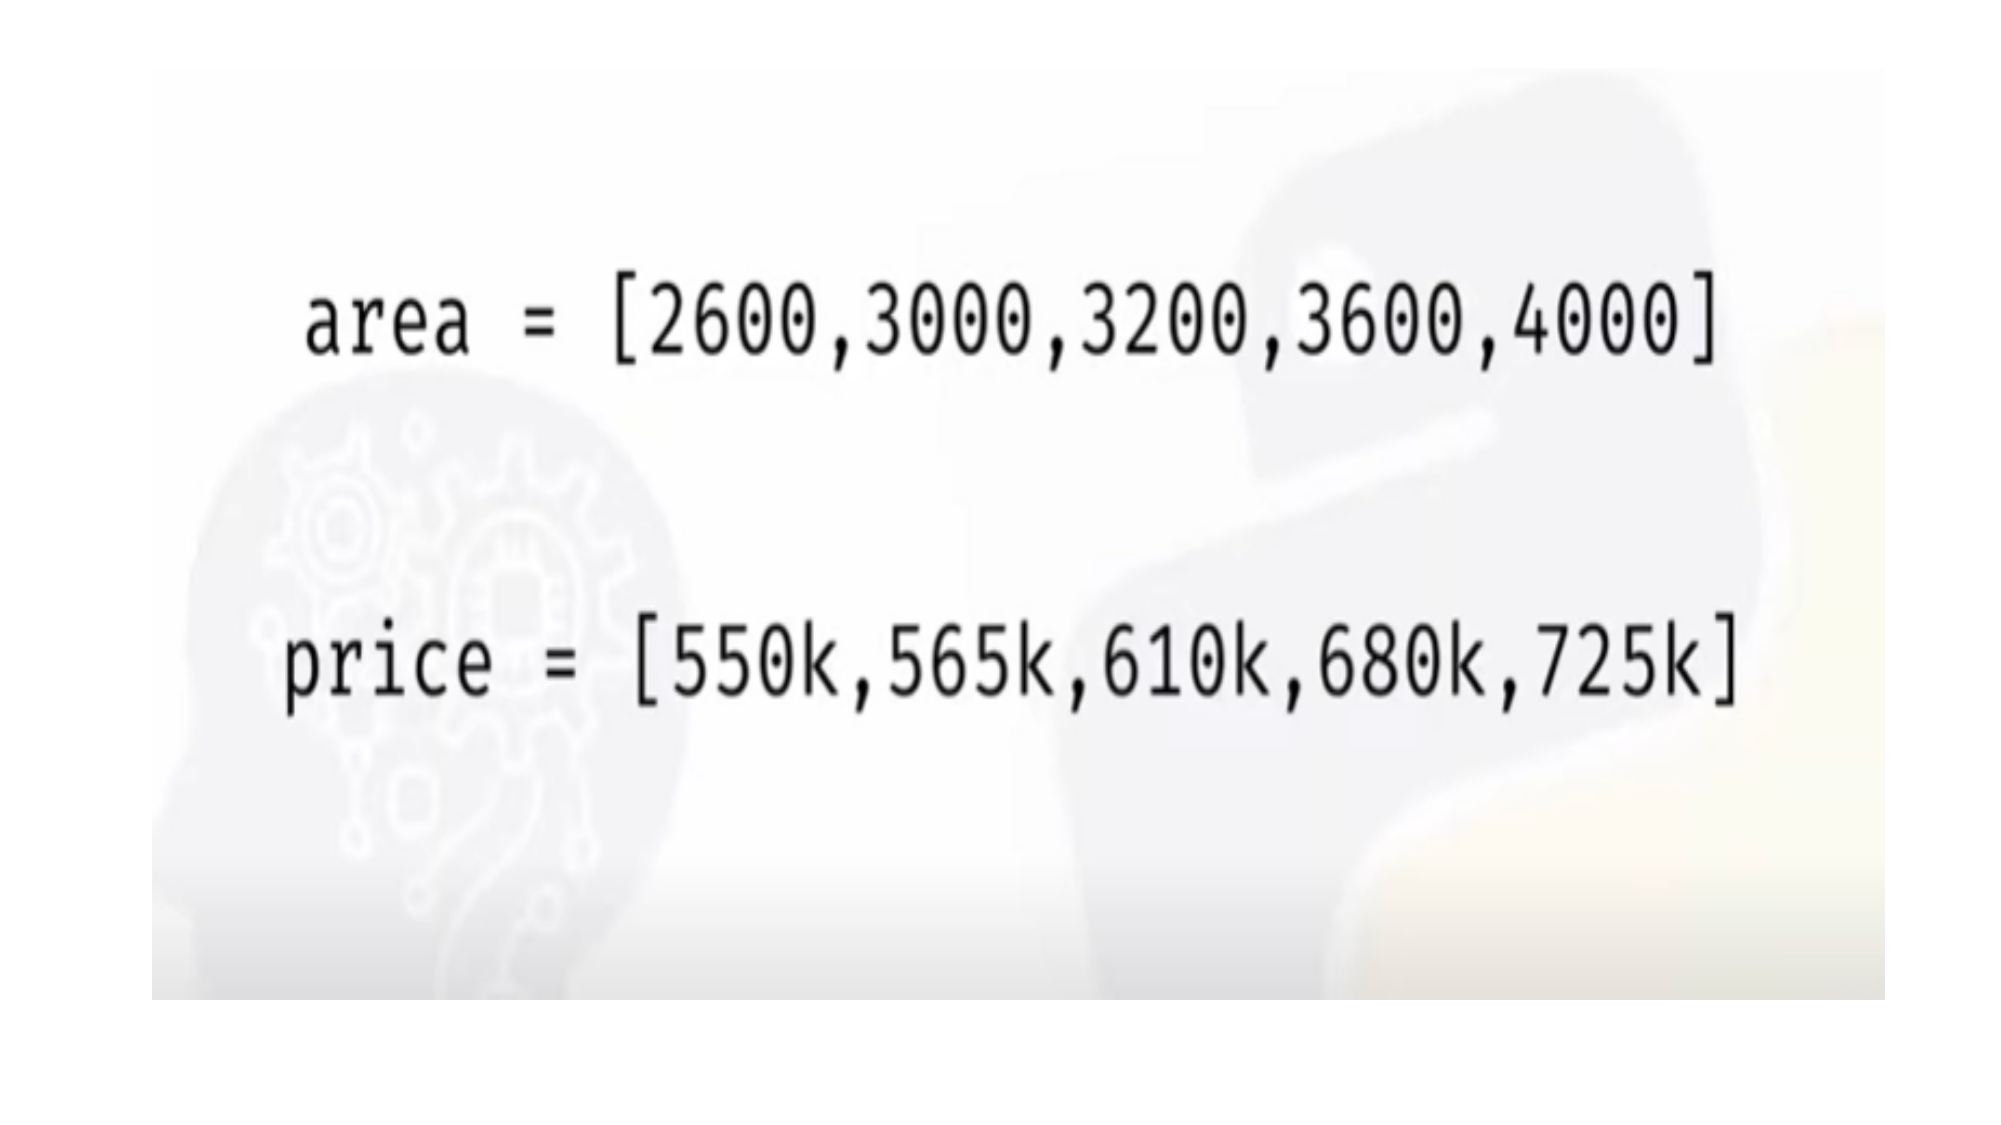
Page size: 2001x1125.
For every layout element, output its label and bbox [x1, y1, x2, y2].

picture [152, 68, 1885, 1000]
